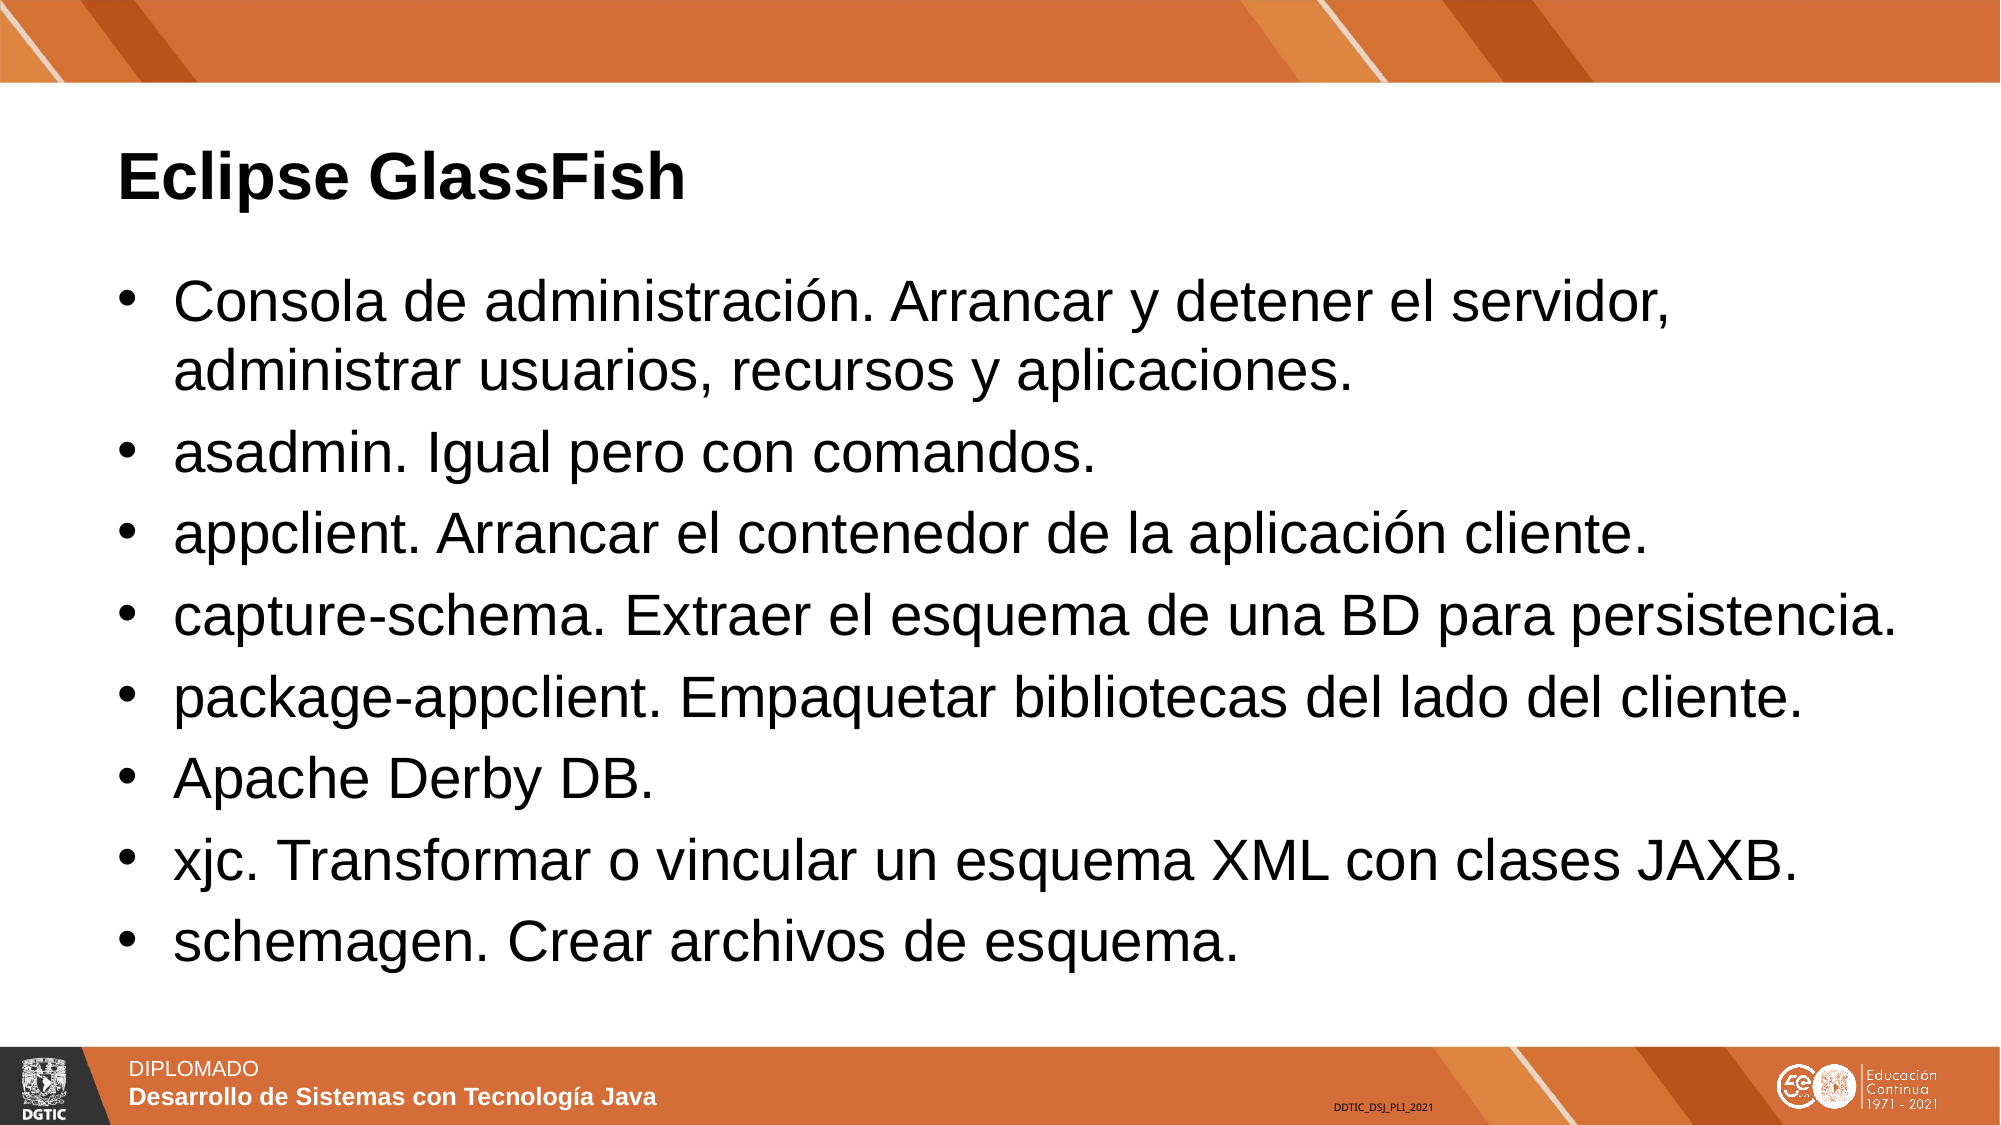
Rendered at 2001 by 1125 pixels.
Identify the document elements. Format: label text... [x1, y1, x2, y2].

picture [0, 0, 2000, 83]
picture [0, 1045, 2000, 1125]
title Eclipse GlassFish [102, 125, 1930, 220]
list Consola de administración. Arrancar y detener el servidor, administrar usuarios, recursos y aplicaciones. asadmin. Igual pero con comandos. appclient. Arrancar el contenedor de la aplicación cliente. capture-schema. Extraer el esquema de una BD para persistencia. package-appclient. Empaquetar bibliotecas del lado del cliente. Apache Derby DB. xjc. Transformar o vincular un esquema XML con clases JAXB. schemagen. Crear archivos de esquema. [102, 255, 1918, 1029]
